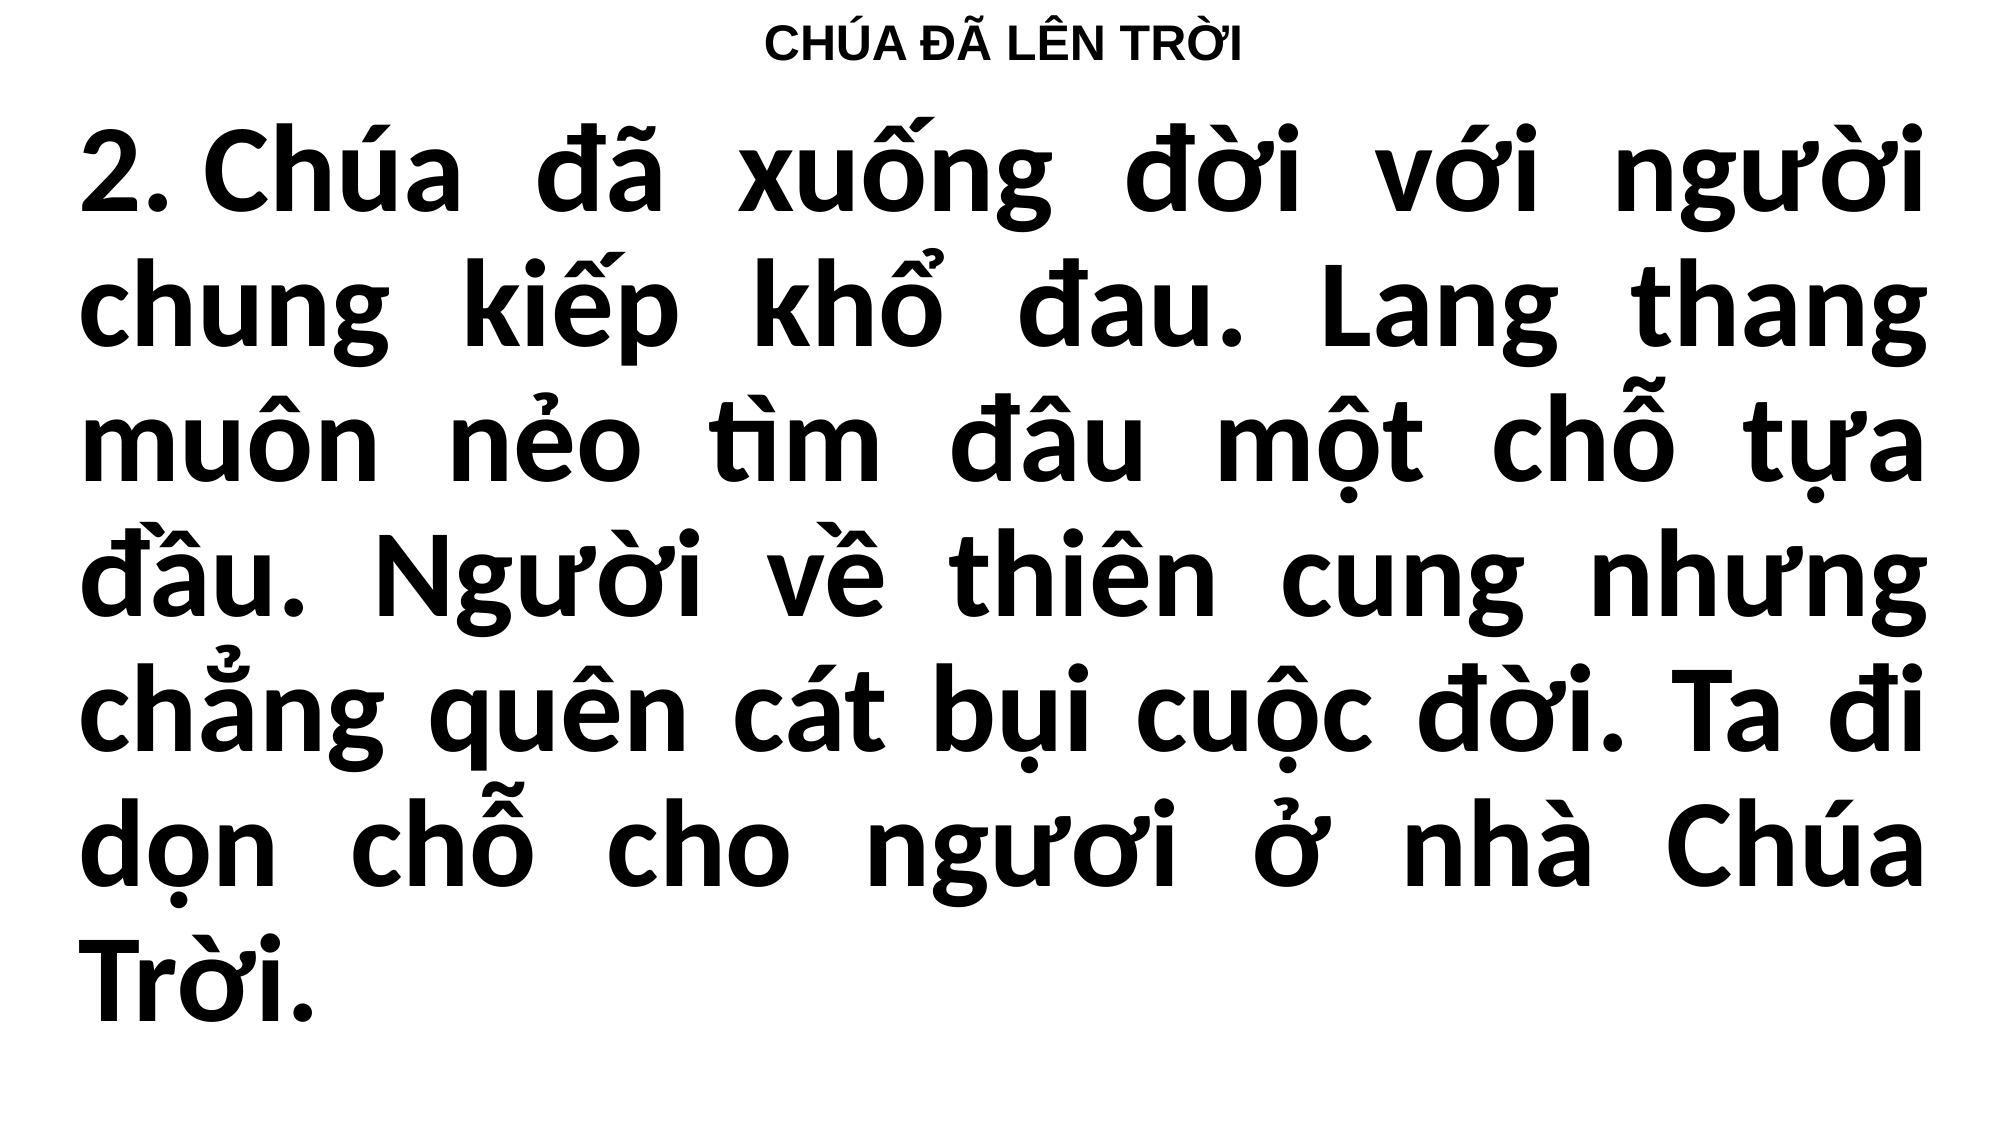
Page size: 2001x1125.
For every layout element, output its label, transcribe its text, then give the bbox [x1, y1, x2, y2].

list 2. Chúa đã xuống đời với người chung kiếp khổ đau. Lang thang muôn nẻo tìm đâu một chỗ tựa đầu. Người về thiên cung nhưng chẳng quên cát bụi cuộc đời. Ta đi dọn chỗ cho ngươi ở nhà Chúa Trời. [63, 95, 1944, 810]
title CHÚA ĐÃ LÊN TRỜI [141, 1, 1867, 87]
